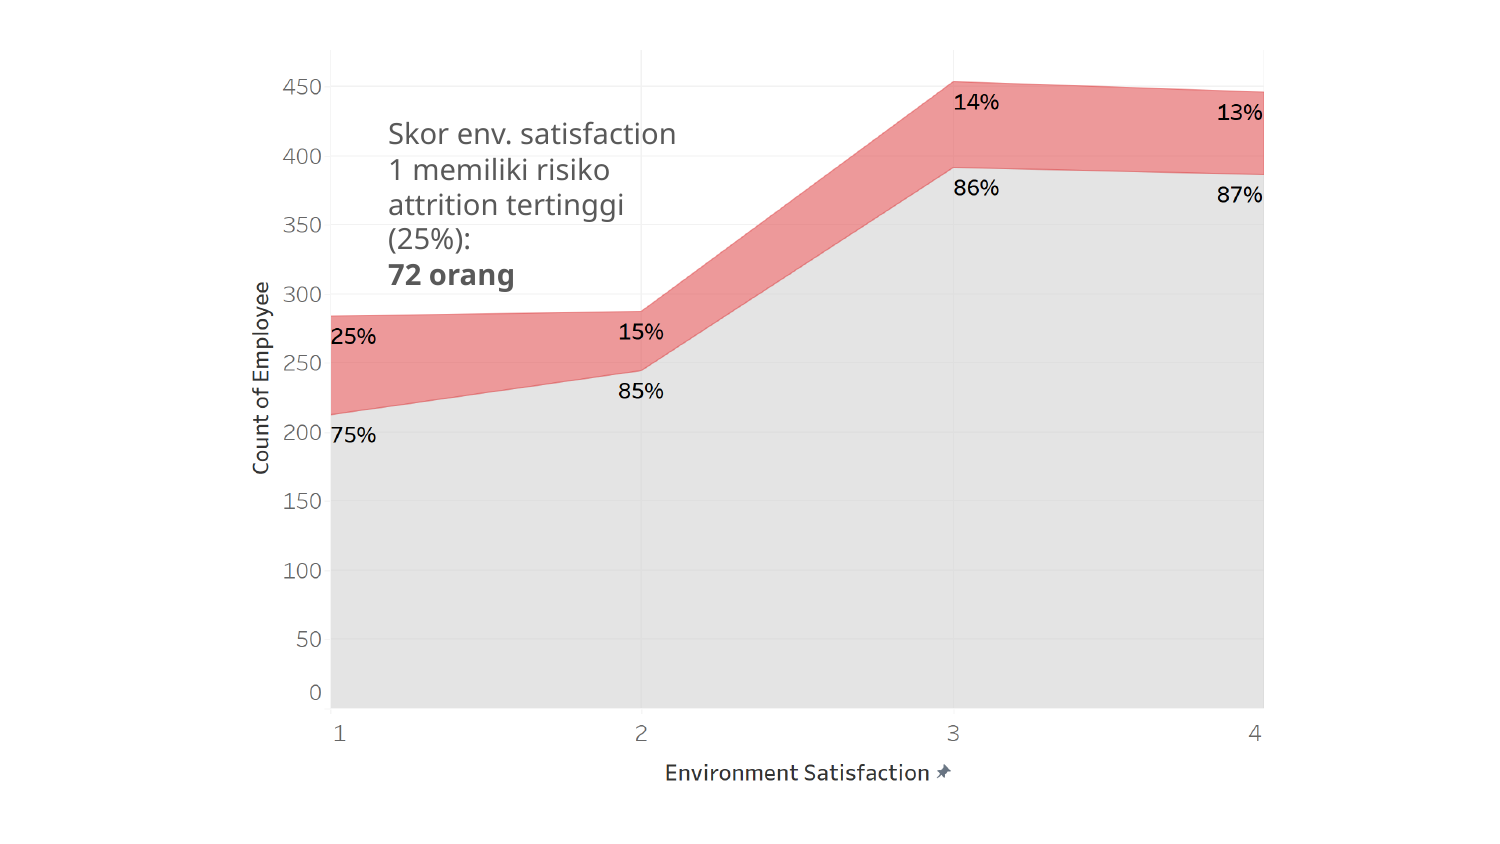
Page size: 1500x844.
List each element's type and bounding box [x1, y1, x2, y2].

picture [236, 50, 1264, 794]
